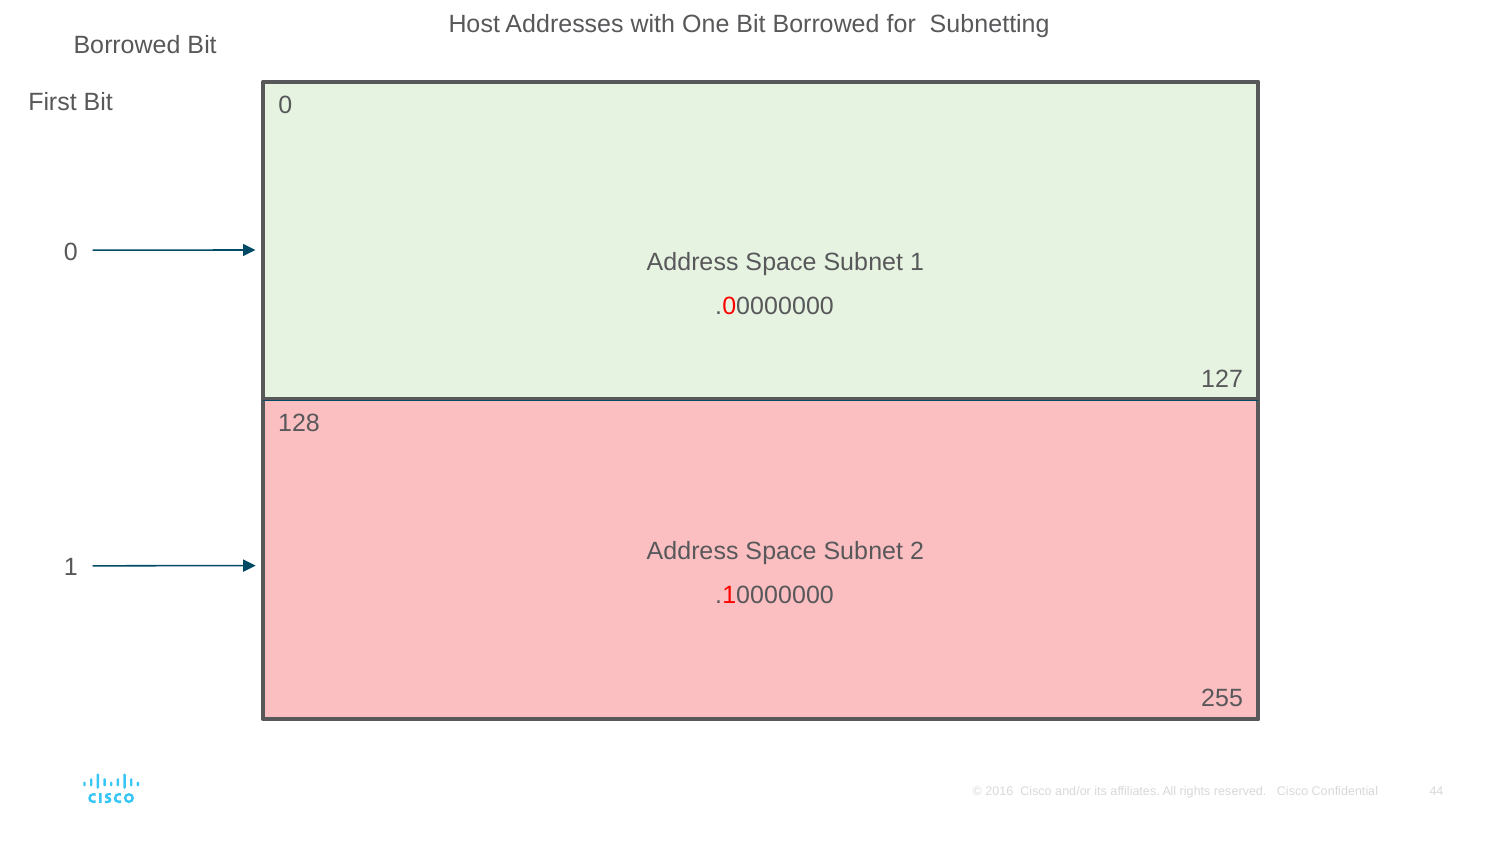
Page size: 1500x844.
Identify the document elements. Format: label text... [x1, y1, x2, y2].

text_box Borrowed Bit [58, 21, 233, 66]
text_box Address Space Subnet 1 [631, 237, 940, 283]
text_box 128 [263, 408, 336, 444]
text_box 255 [1186, 673, 1259, 719]
text_box Address Space Subnet 2 [631, 527, 940, 572]
text_box Host Addresses with One Bit Borrowed for Subnetting [433, 0, 1067, 45]
text_box First Bit [13, 77, 129, 123]
text_box 1 [49, 543, 93, 589]
text_box 0 [49, 227, 93, 273]
text_box 127 [1186, 355, 1259, 400]
text_box .00000000 [700, 282, 850, 327]
text_box 0 [263, 81, 308, 127]
text_box [261, 80, 1260, 401]
text_box .10000000 [700, 571, 850, 616]
text_box [261, 405, 1260, 721]
